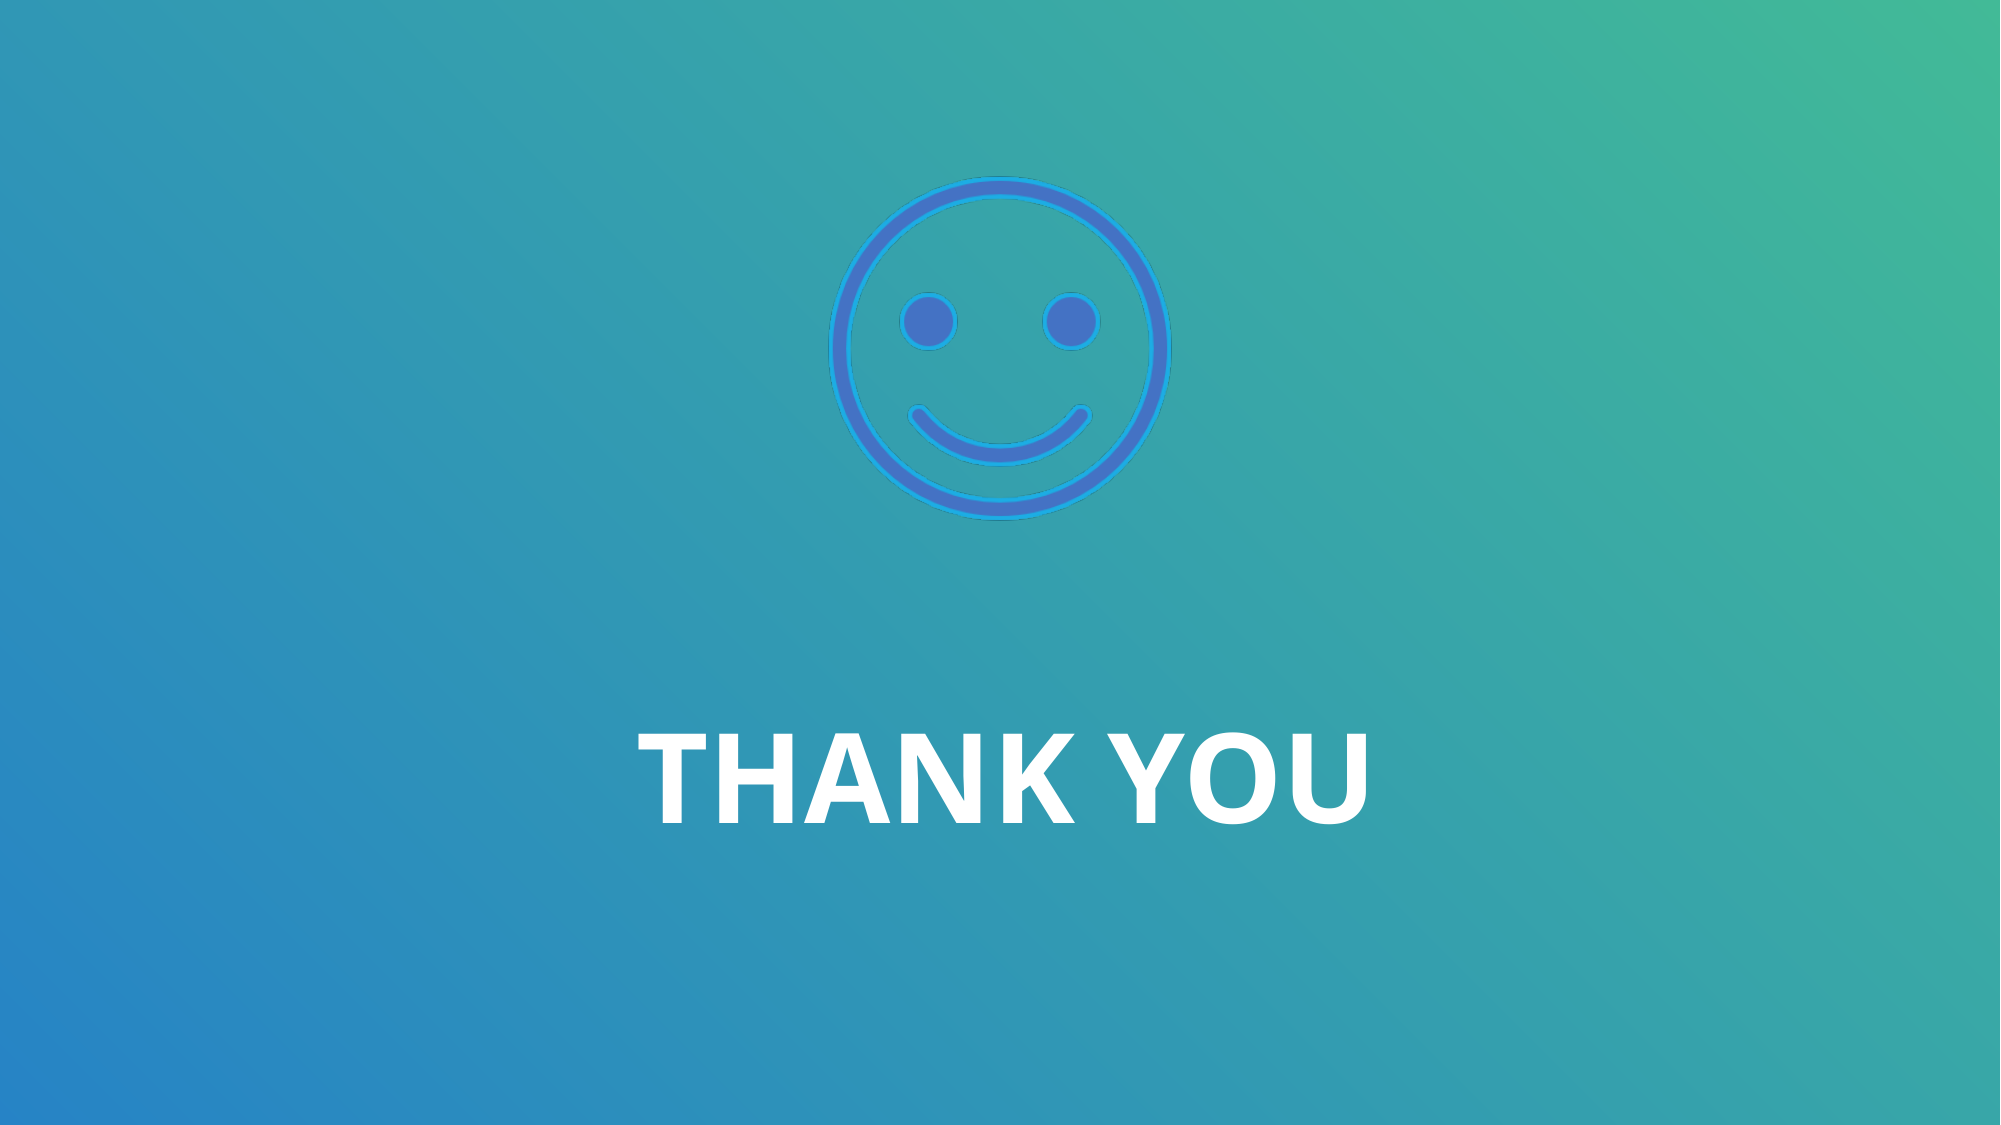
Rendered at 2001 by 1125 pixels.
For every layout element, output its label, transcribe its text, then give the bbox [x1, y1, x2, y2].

title Thank You [621, 599, 1794, 858]
text_box [0, 0, 2000, 1125]
picture [785, 134, 1214, 563]
